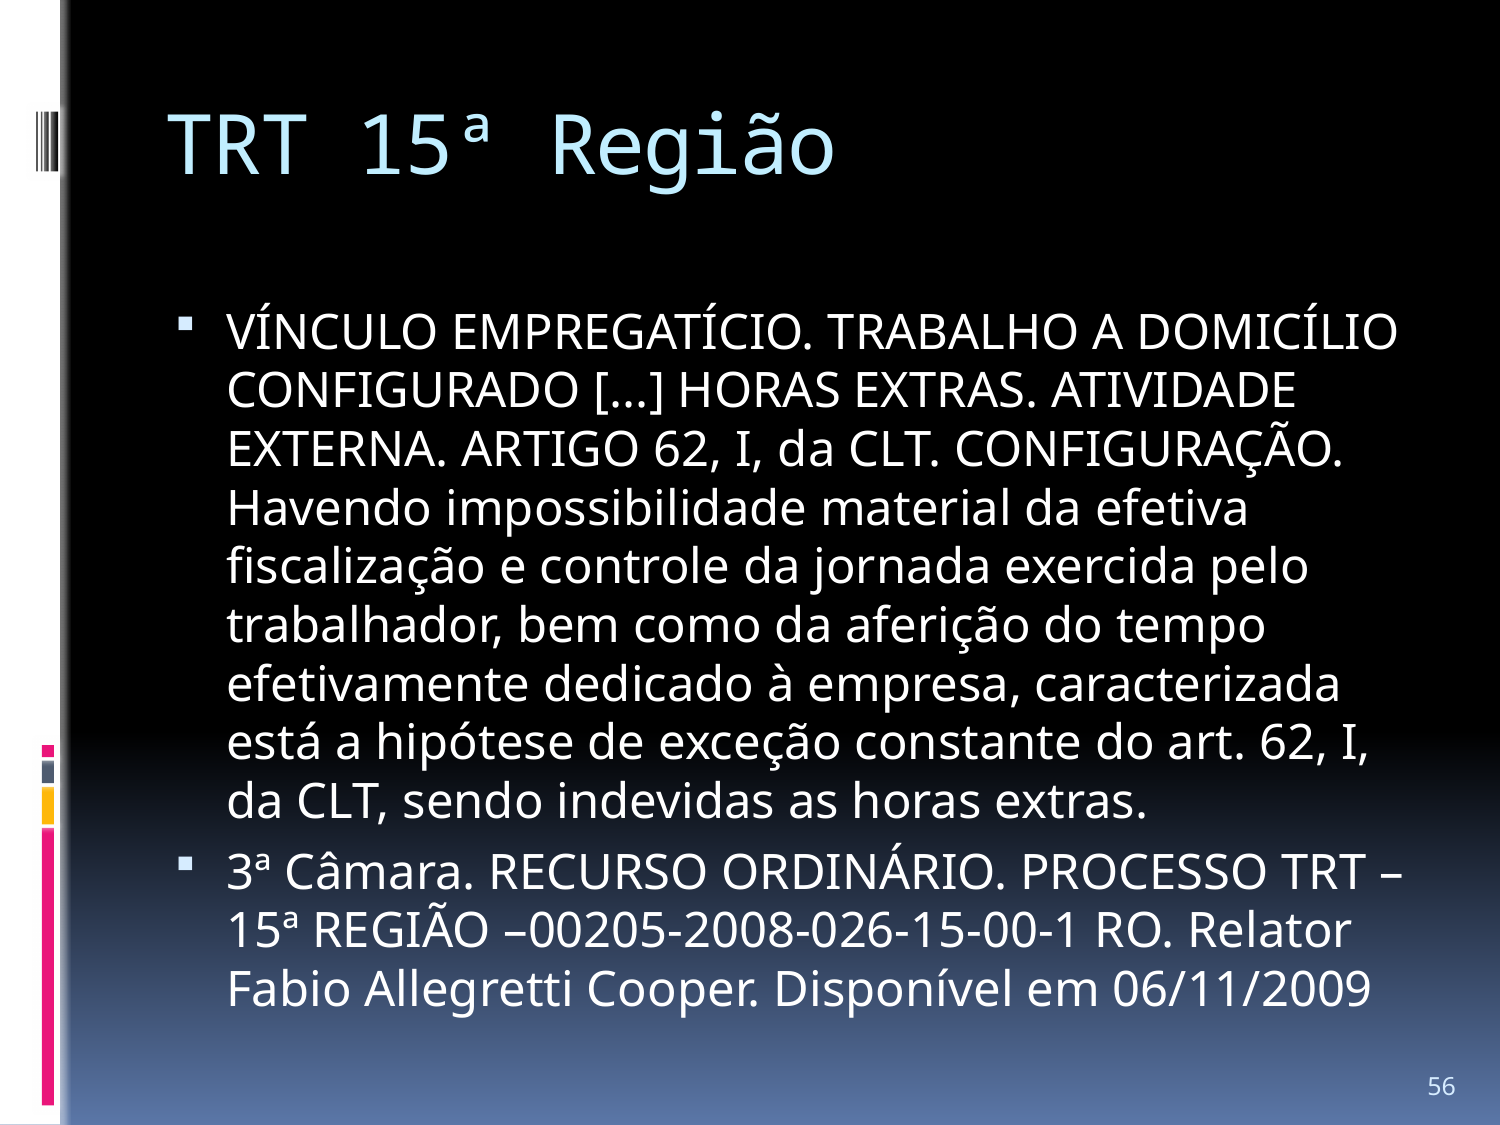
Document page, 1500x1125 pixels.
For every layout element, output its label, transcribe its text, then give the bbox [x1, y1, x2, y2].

list VÍNCULO EMPREGATÍCIO. TRABALHO A DOMICÍLIO CONFIGURADO [...] HORAS EXTRAS. ATIVIDADE EXTERNA. ARTIGO 62, I, da CLT. CONFIGURAÇÃO. Havendo impossibilidade material da efetiva fiscalização e controle da jornada exercida pelo trabalhador, bem como da aferição do tempo efetivamente dedicado à empresa, caracterizada está a hipótese de exceção constante do art. 62, I, da CLT, sendo indevidas as horas extras. 3ª Câmara. RECURSO ORDINÁRIO. PROCESSO TRT – 15ª REGIÃO –00205-2008-026-15-00-1 RO. Relator Fabio Allegretti Cooper. Disponível em 06/11/2009 [150, 292, 1425, 1043]
title TRT 15ª Região [150, 84, 1425, 235]
slide_number 56 [1412, 1052, 1488, 1113]
